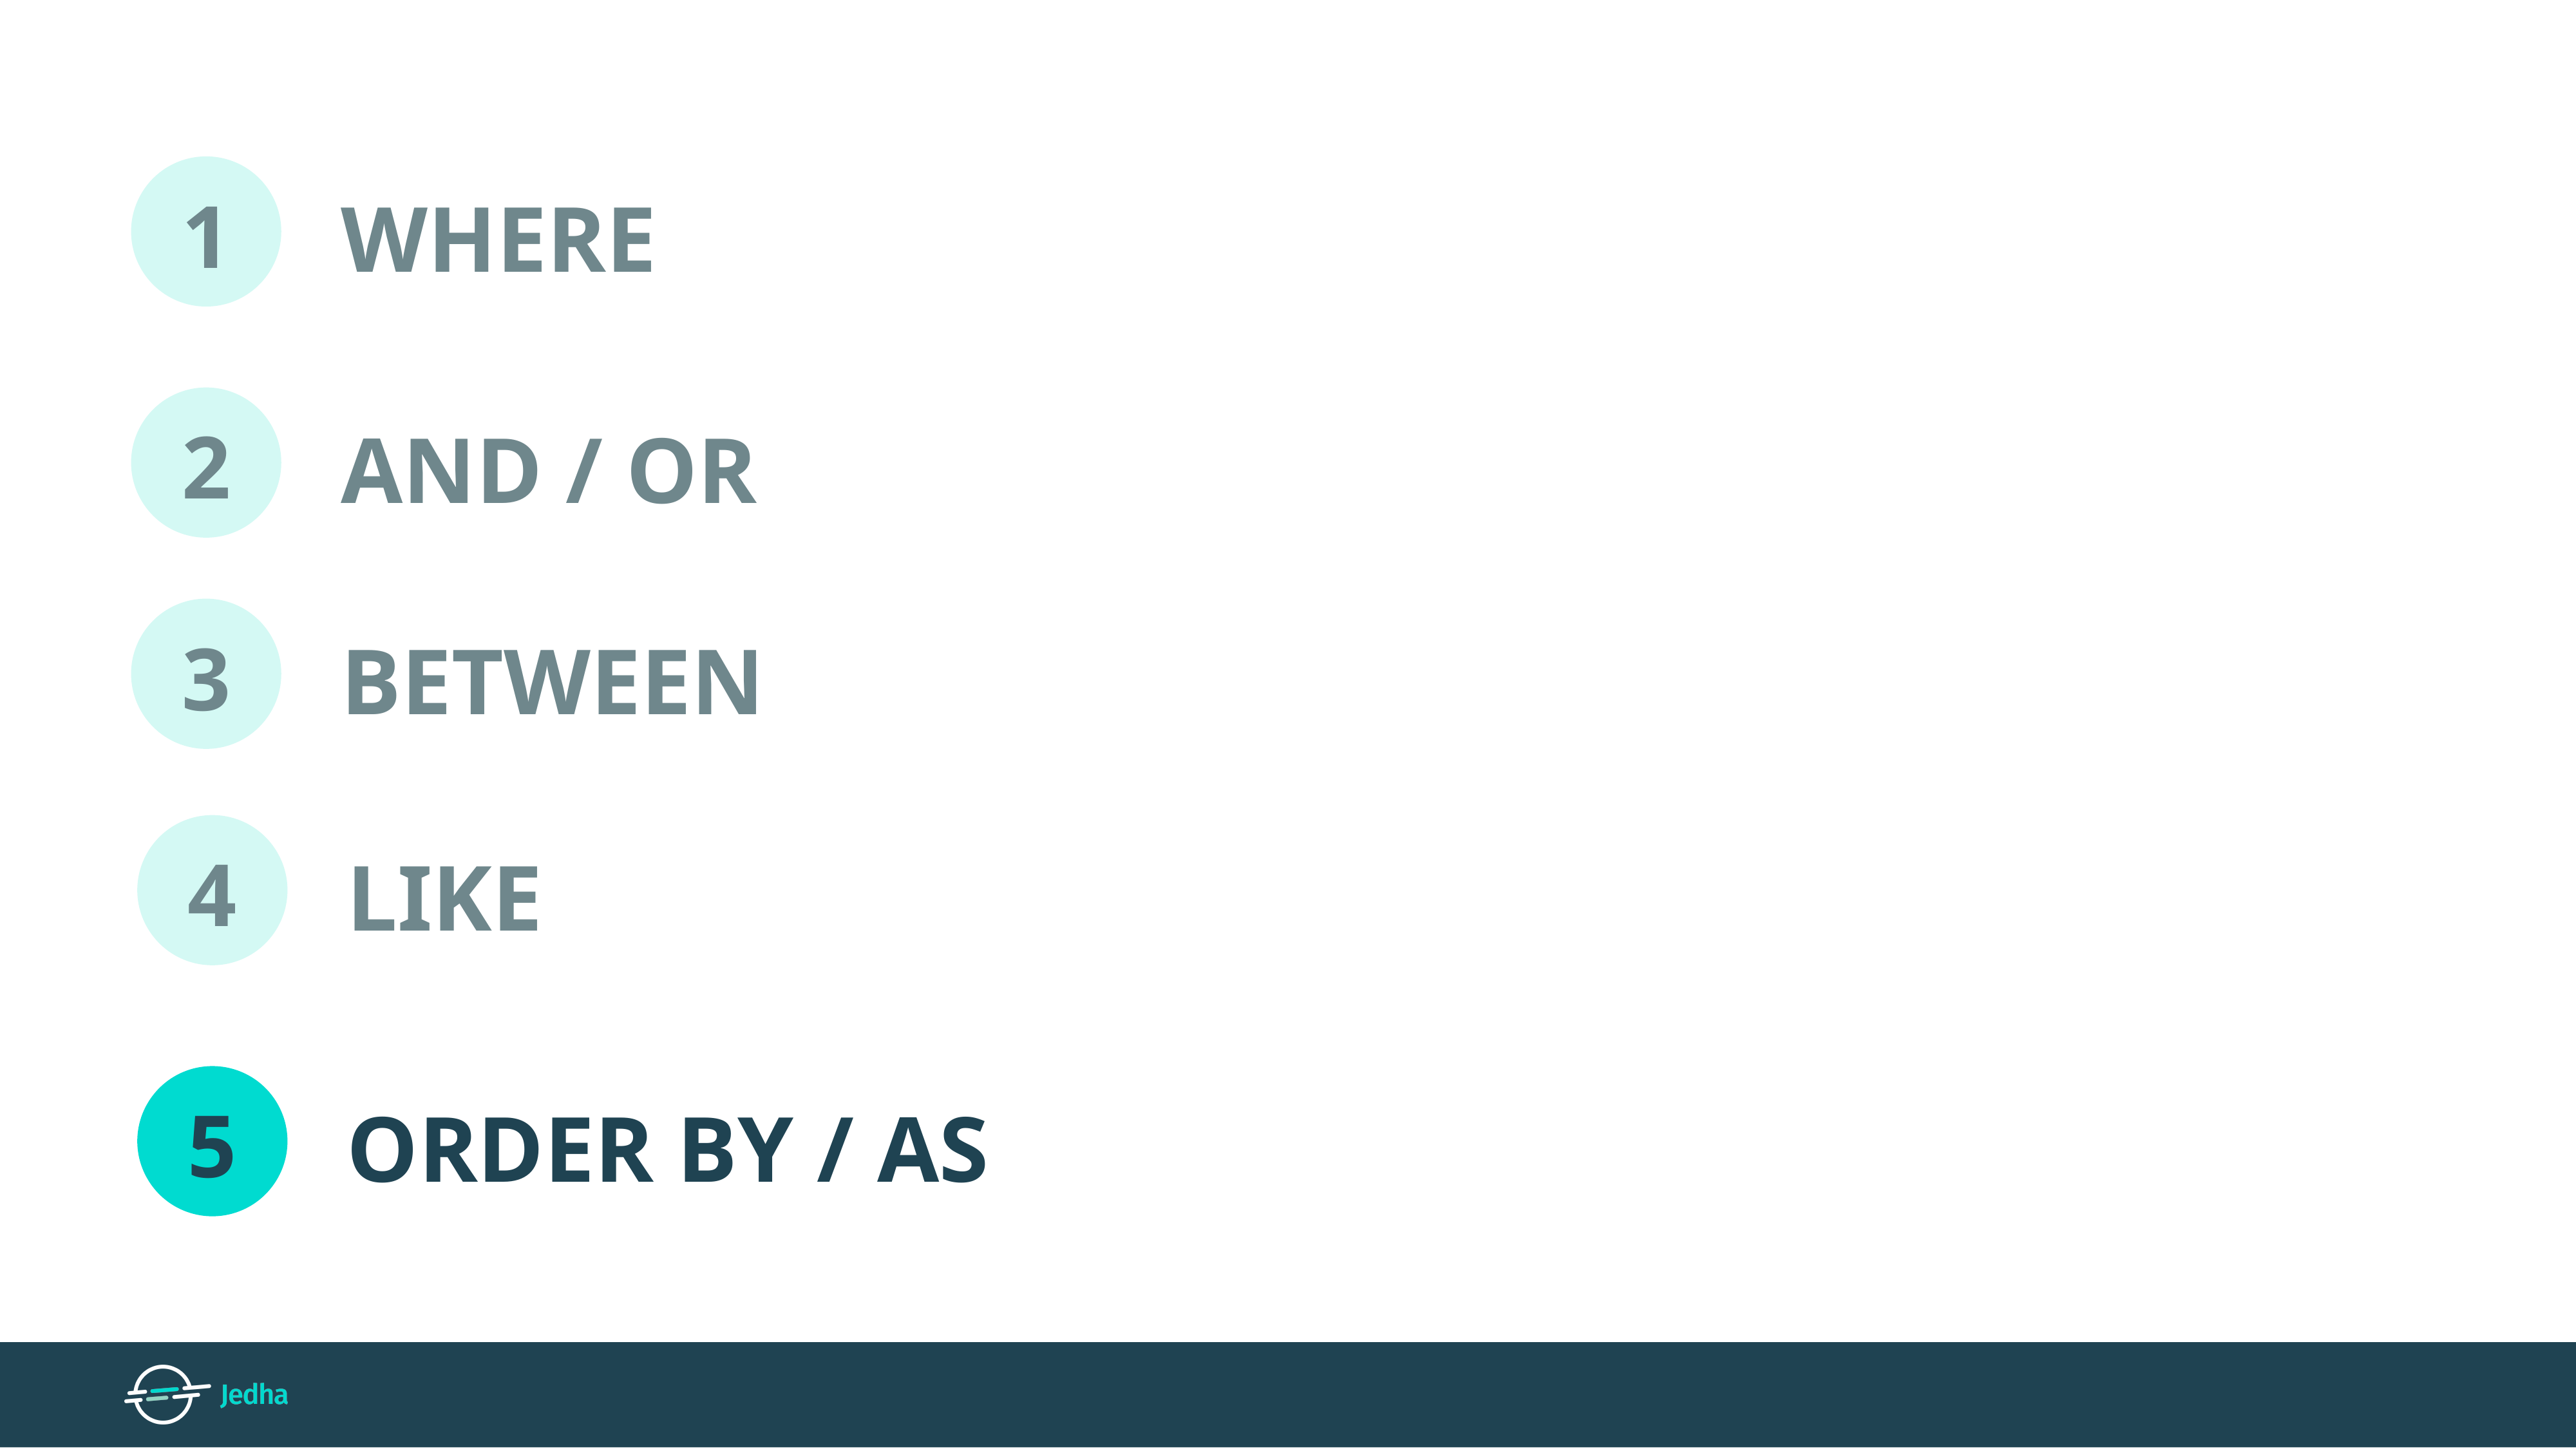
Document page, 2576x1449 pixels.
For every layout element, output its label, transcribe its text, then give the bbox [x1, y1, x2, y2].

text_box [0, 1342, 2576, 1448]
title LIKE [321, 815, 2130, 965]
title ORDER BY / AS [321, 1066, 2407, 1217]
title BETWEEN [315, 598, 2401, 749]
text_box [137, 262, 275, 307]
text_box [144, 920, 281, 965]
title 4 [131, 815, 294, 920]
title 5 [131, 1066, 294, 1171]
picture [124, 1365, 288, 1425]
title 3 [124, 598, 288, 704]
text_box [137, 704, 275, 749]
title WHERE [315, 156, 2146, 307]
title 1 [124, 156, 288, 262]
text_box [137, 493, 275, 538]
title 2 [124, 387, 288, 493]
title AND / OR [315, 387, 2124, 538]
text_box [144, 1171, 281, 1217]
